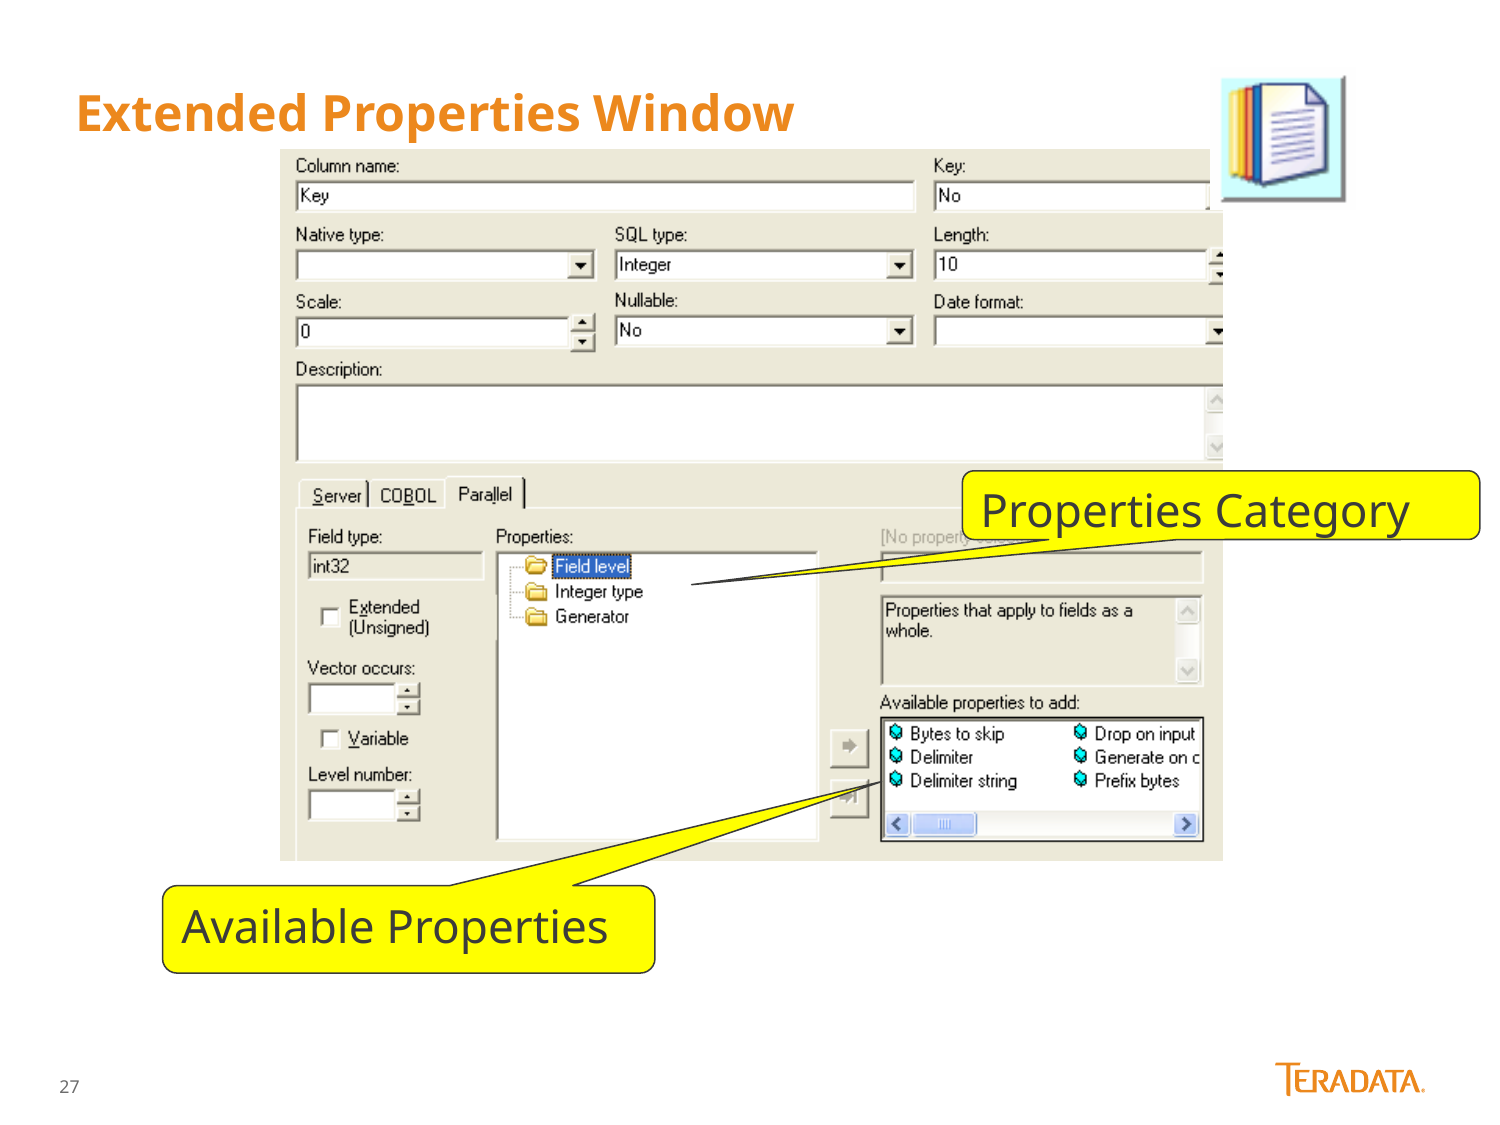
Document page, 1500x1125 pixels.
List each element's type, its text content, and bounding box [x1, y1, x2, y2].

title Extended Properties Window [75, 27, 1425, 143]
text_box Available Properties [162, 870, 655, 974]
text_box Properties Category [1229, 470, 1480, 540]
picture [280, 67, 1356, 861]
